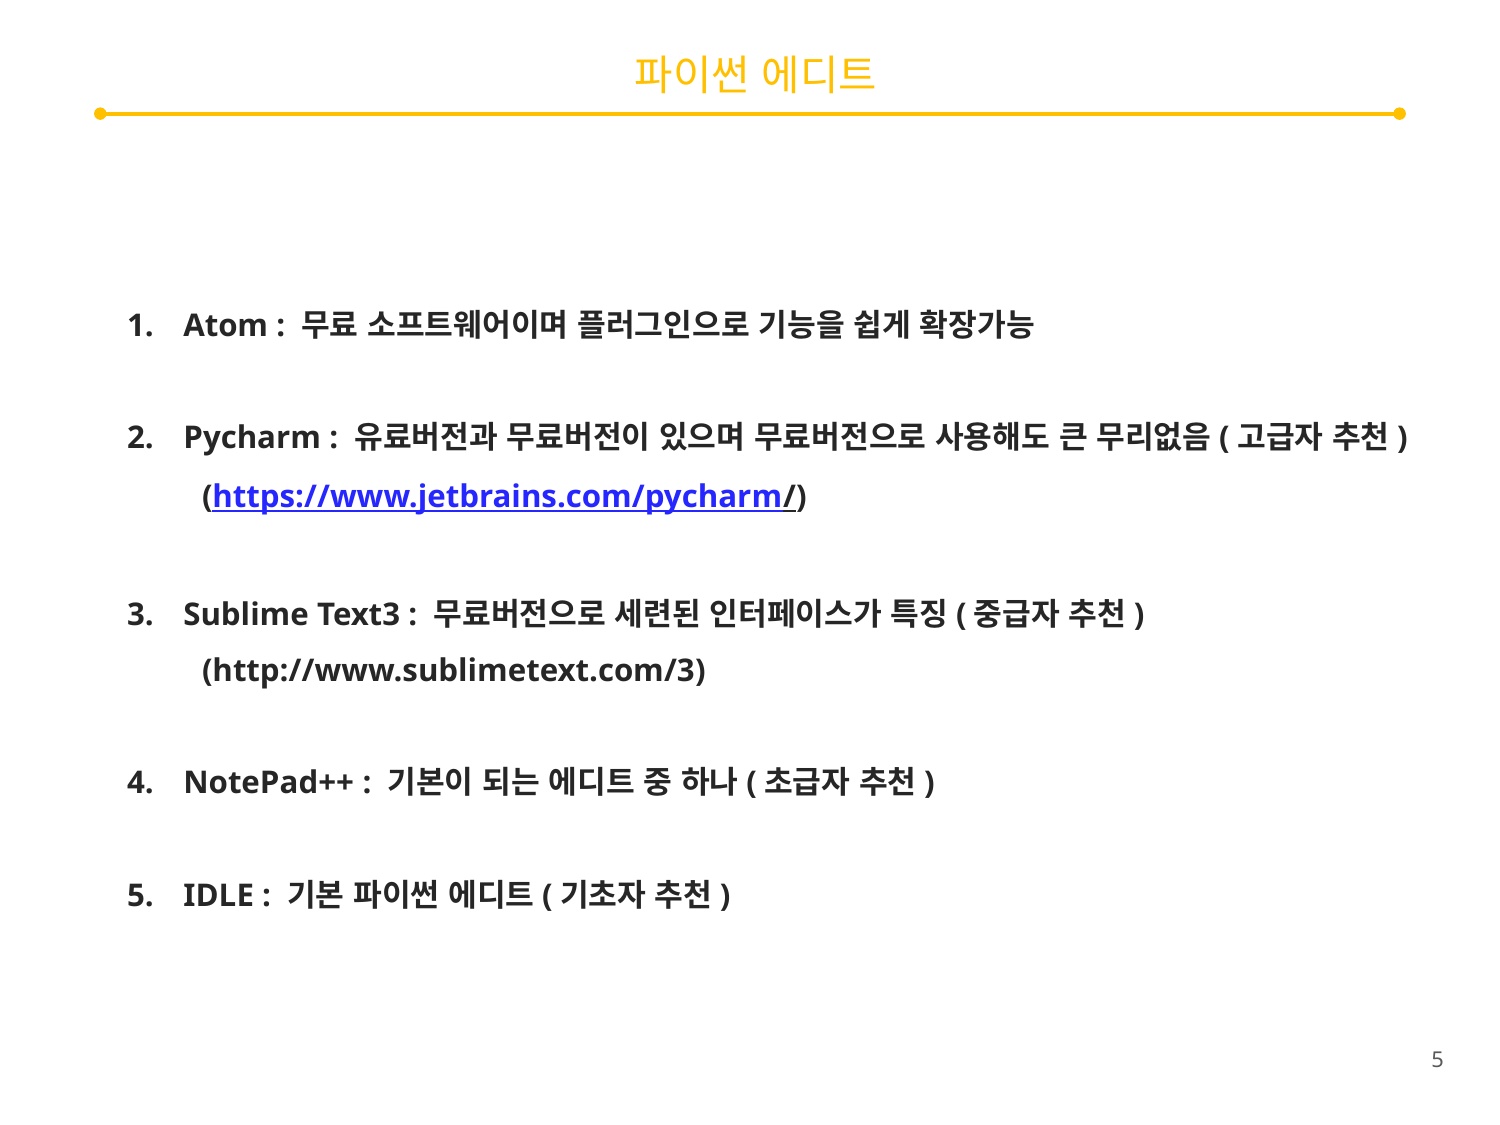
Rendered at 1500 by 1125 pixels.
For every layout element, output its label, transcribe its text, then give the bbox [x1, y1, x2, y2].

title 파이썬 에디트 [123, 45, 1388, 102]
text_box Atom : 무료 소프트웨어이며 플러그인으로 기능을 쉽게 확장가능 Pycharm : 유료버전과 무료버전이 있으며 무료버전으로 사용해도 큰 무리없음(고급자 추천) (https://www.jetbrains.com/pycharm/) Sublime Text3 : 무료버전으로 세련된 인터페이스가 특징(중급자 추천) (http://www.sublimetext.com/3) NotePad++ : 기본이 되는 에디트 중 하나(초급자 추천) IDLE : 기본 파이썬 에디트(기초자 추천) [112, 278, 1424, 920]
